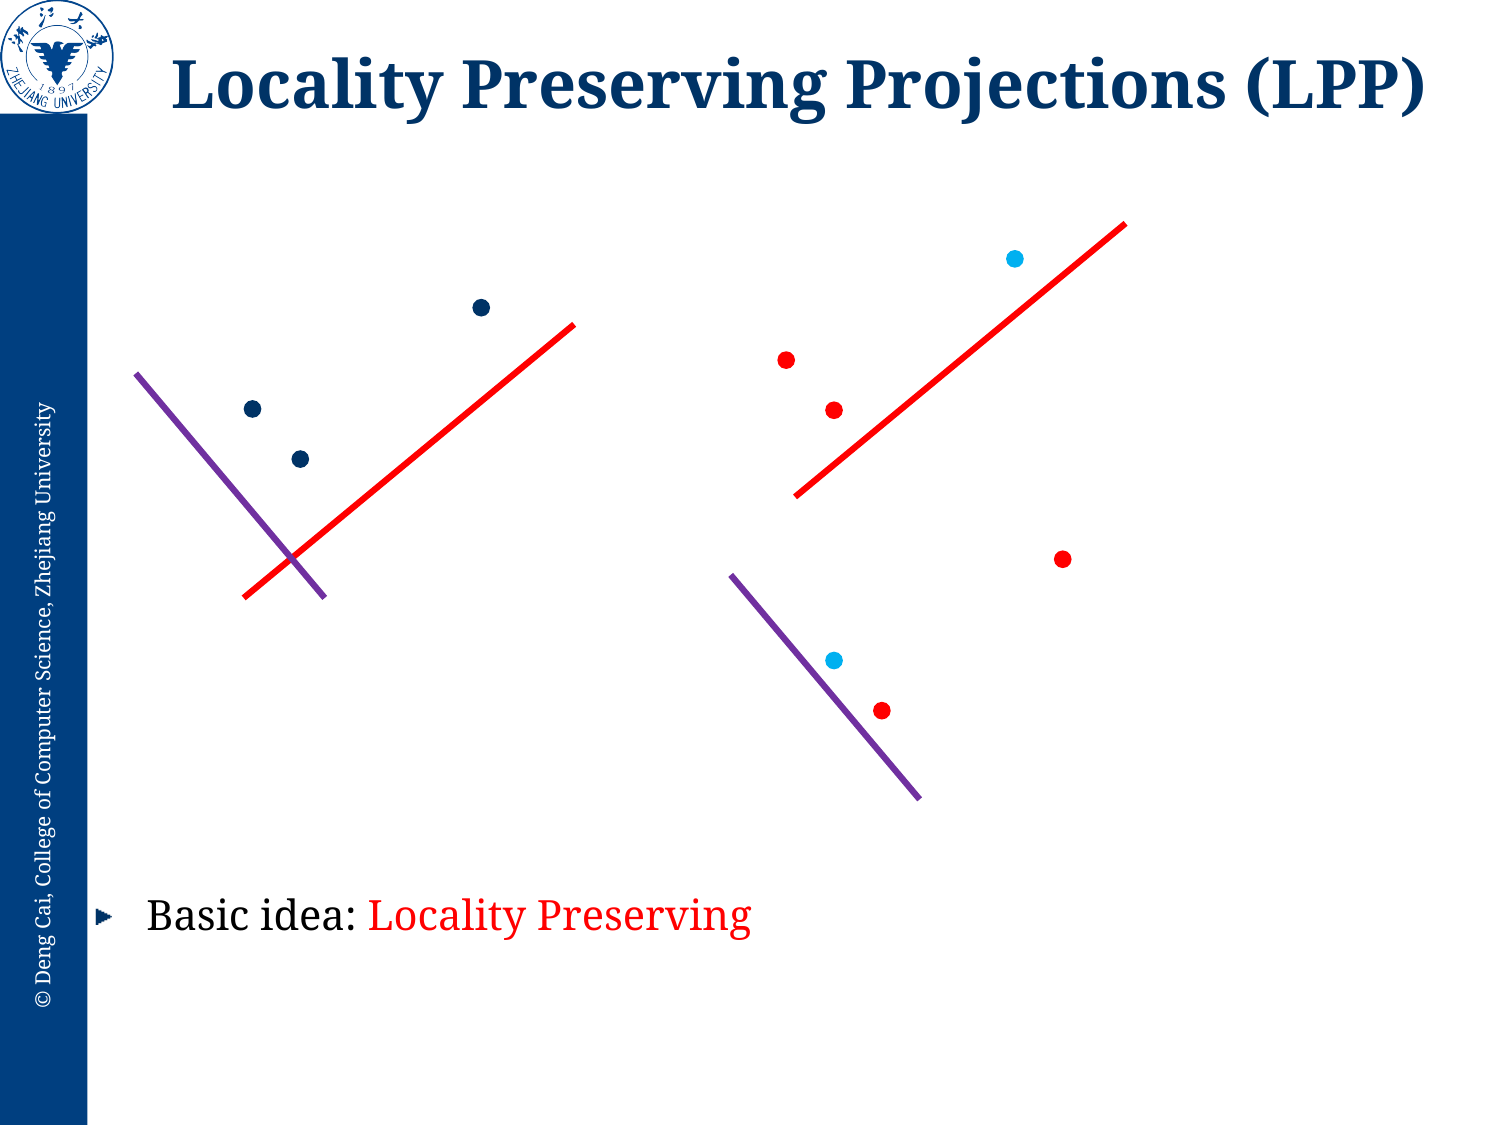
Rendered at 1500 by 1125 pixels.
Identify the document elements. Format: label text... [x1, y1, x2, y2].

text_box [243, 298, 491, 323]
picture [90, 903, 112, 925]
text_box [794, 223, 1126, 498]
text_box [824, 550, 1072, 720]
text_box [730, 574, 920, 800]
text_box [777, 249, 789, 420]
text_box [243, 324, 575, 599]
title Locality Preserving Projections (LPP) [129, 30, 1471, 131]
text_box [135, 373, 325, 599]
picture [0, 0, 114, 114]
list Basic idea: Locality Preserving [75, 881, 1425, 1005]
